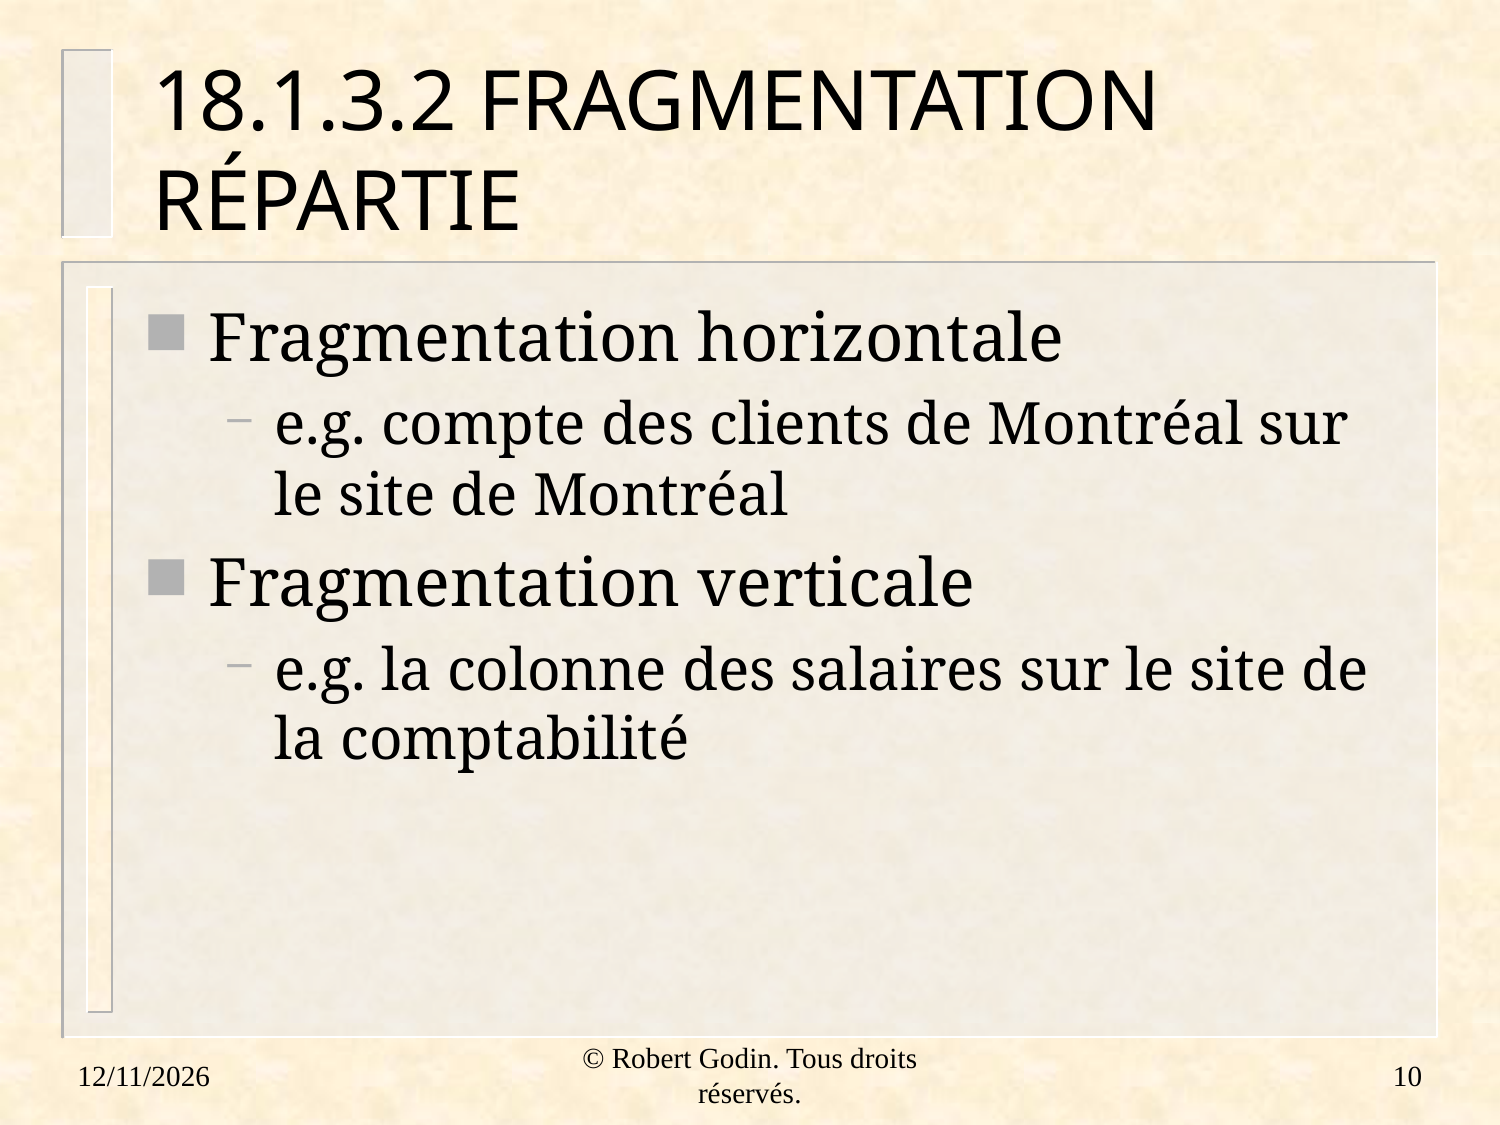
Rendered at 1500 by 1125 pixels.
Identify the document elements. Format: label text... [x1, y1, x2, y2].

list Fragmentation horizontale e.g. compte des clients de Montréal sur le site de Montréal Fragmentation verticale e.g. la colonne des salaires sur le site de la comptabilité [137, 287, 1413, 963]
footer © Robert Godin. Tous droits réservés. [512, 1036, 988, 1113]
picture [0, 0, 1500, 1125]
title 18.1.3.2 FRAGMENTATION RÉPARTIE [137, 56, 1413, 238]
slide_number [62, 1036, 376, 1113]
slide_number 10 [1124, 1036, 1438, 1113]
